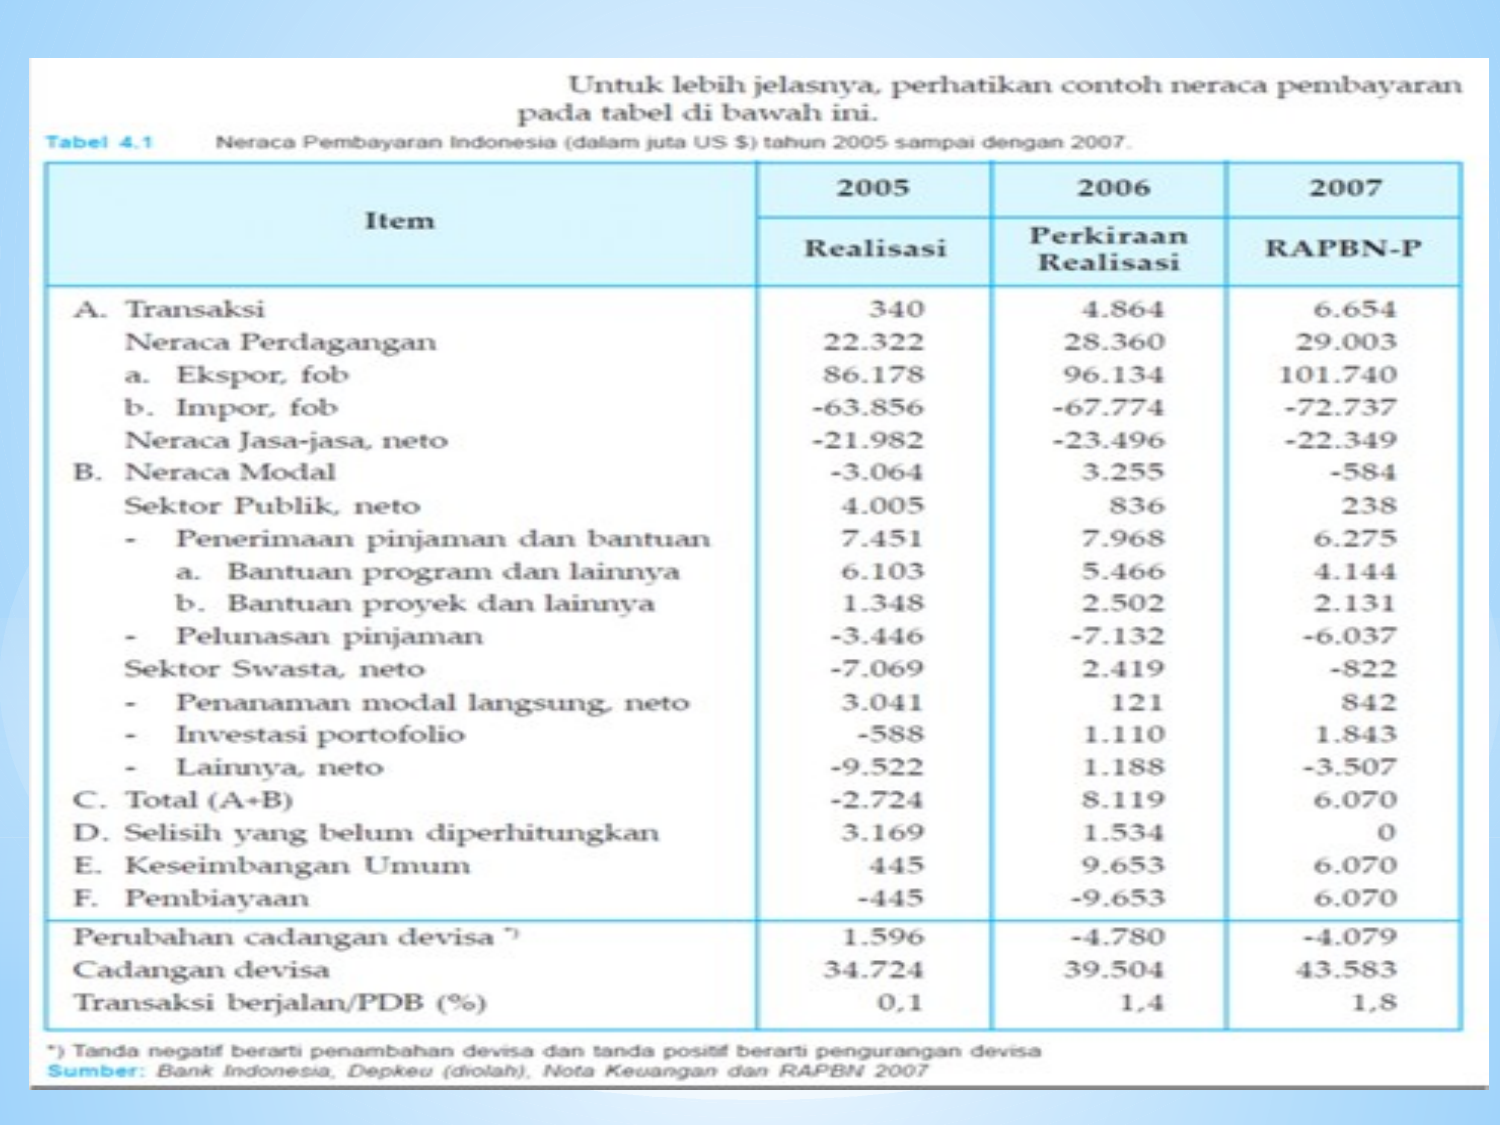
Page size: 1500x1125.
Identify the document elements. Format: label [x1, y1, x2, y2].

picture [29, 58, 1489, 1091]
